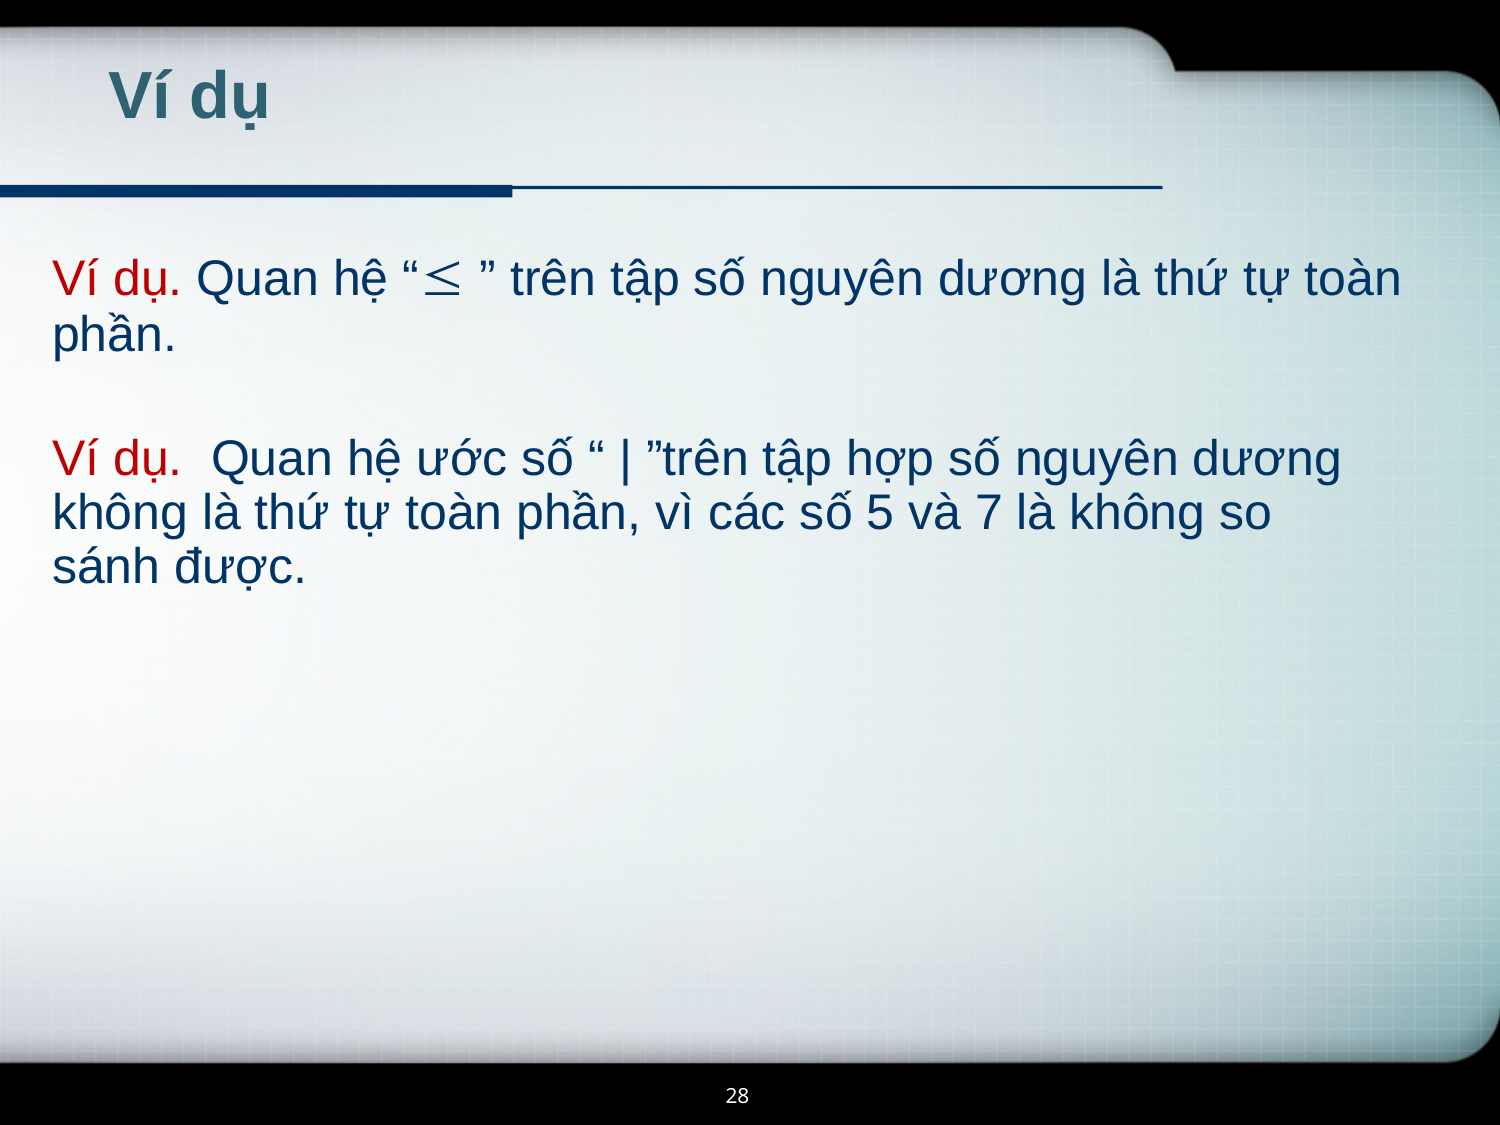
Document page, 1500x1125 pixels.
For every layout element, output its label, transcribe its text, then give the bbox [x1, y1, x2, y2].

slide_number 28 [562, 1075, 913, 1116]
text_box Ví dụ. Quan hệ ước số “ | ”trên tập hợp số nguyên dương không là thứ tự toàn phần, vì các số 5 và 7 là không so sánh được. [37, 424, 1375, 602]
text_box Ví dụ. Quan hệ “ ” trên tập số nguyên dương là thứ tự toàn phần. [37, 237, 1450, 370]
picture [0, 0, 1500, 1125]
text_box Ví dụ [74, 45, 913, 188]
